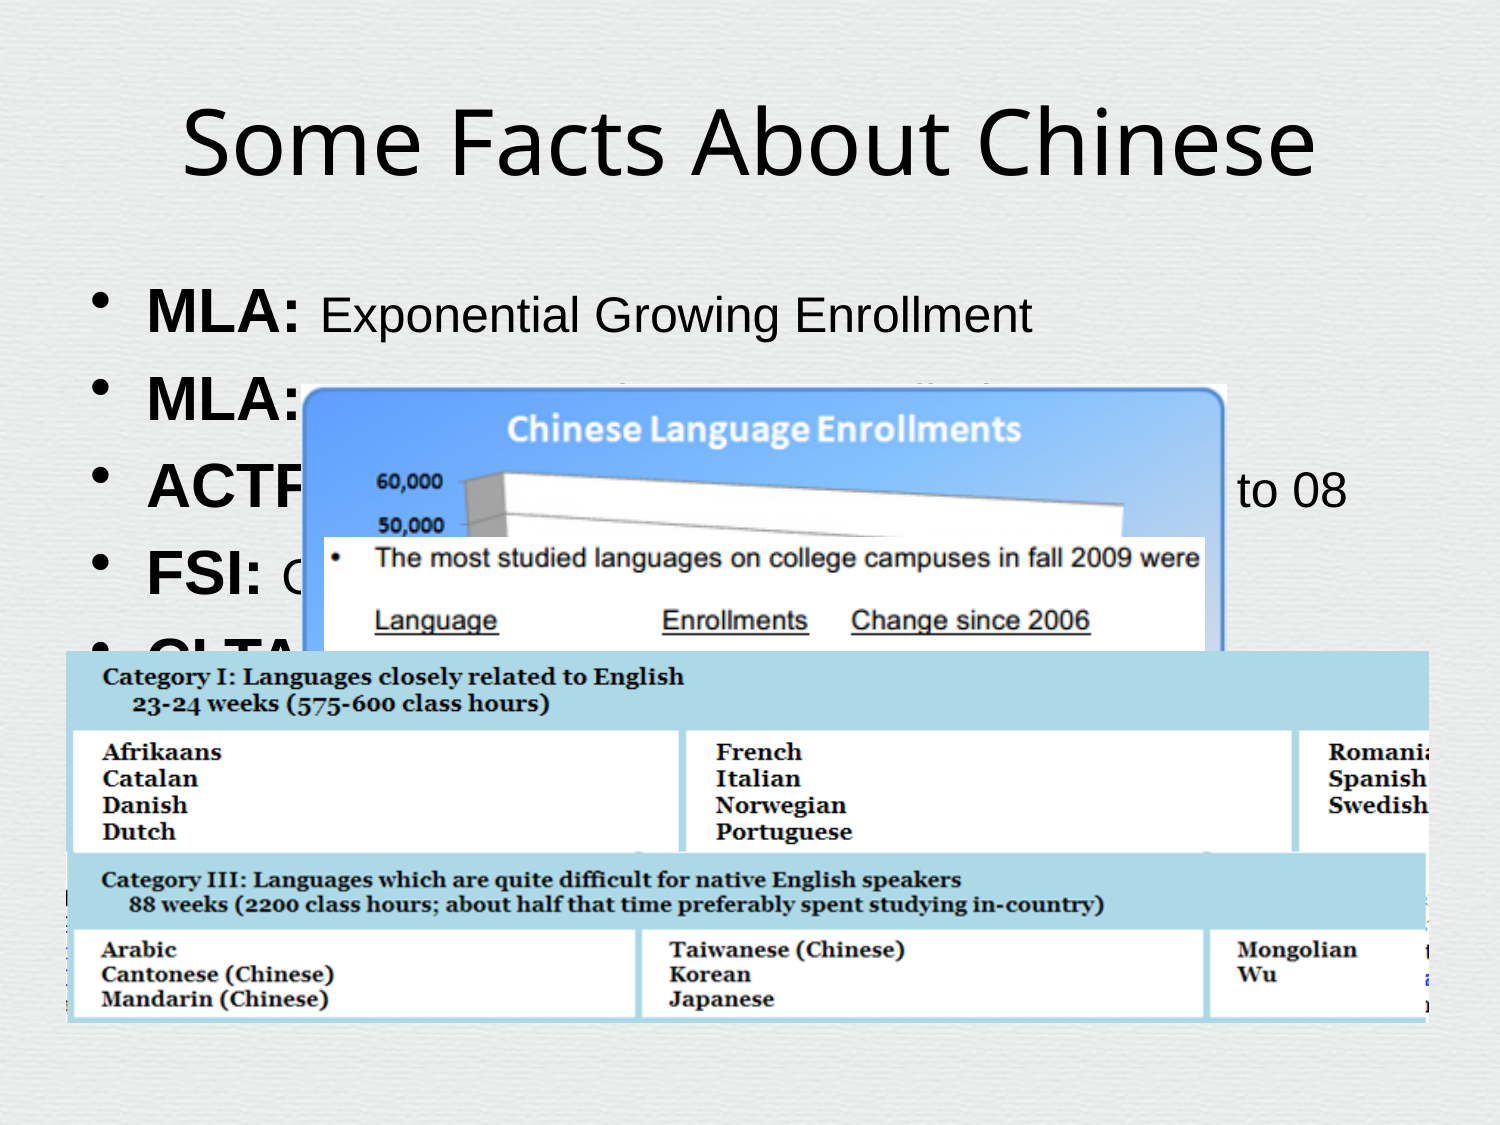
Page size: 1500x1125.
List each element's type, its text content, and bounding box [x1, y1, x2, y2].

picture [0, 0, 1500, 1125]
title Some Facts About Chinese [75, 45, 1425, 233]
list MLA: Exponential Growing Enrollment MLA: Fastest Growing Most-Studied Language ACTFL: # of learners in K-12 is tripled from 05 to 08 FSI: Category III Language (Hardest) CLTA: Teachers are striving to have software assistance [75, 262, 1425, 649]
